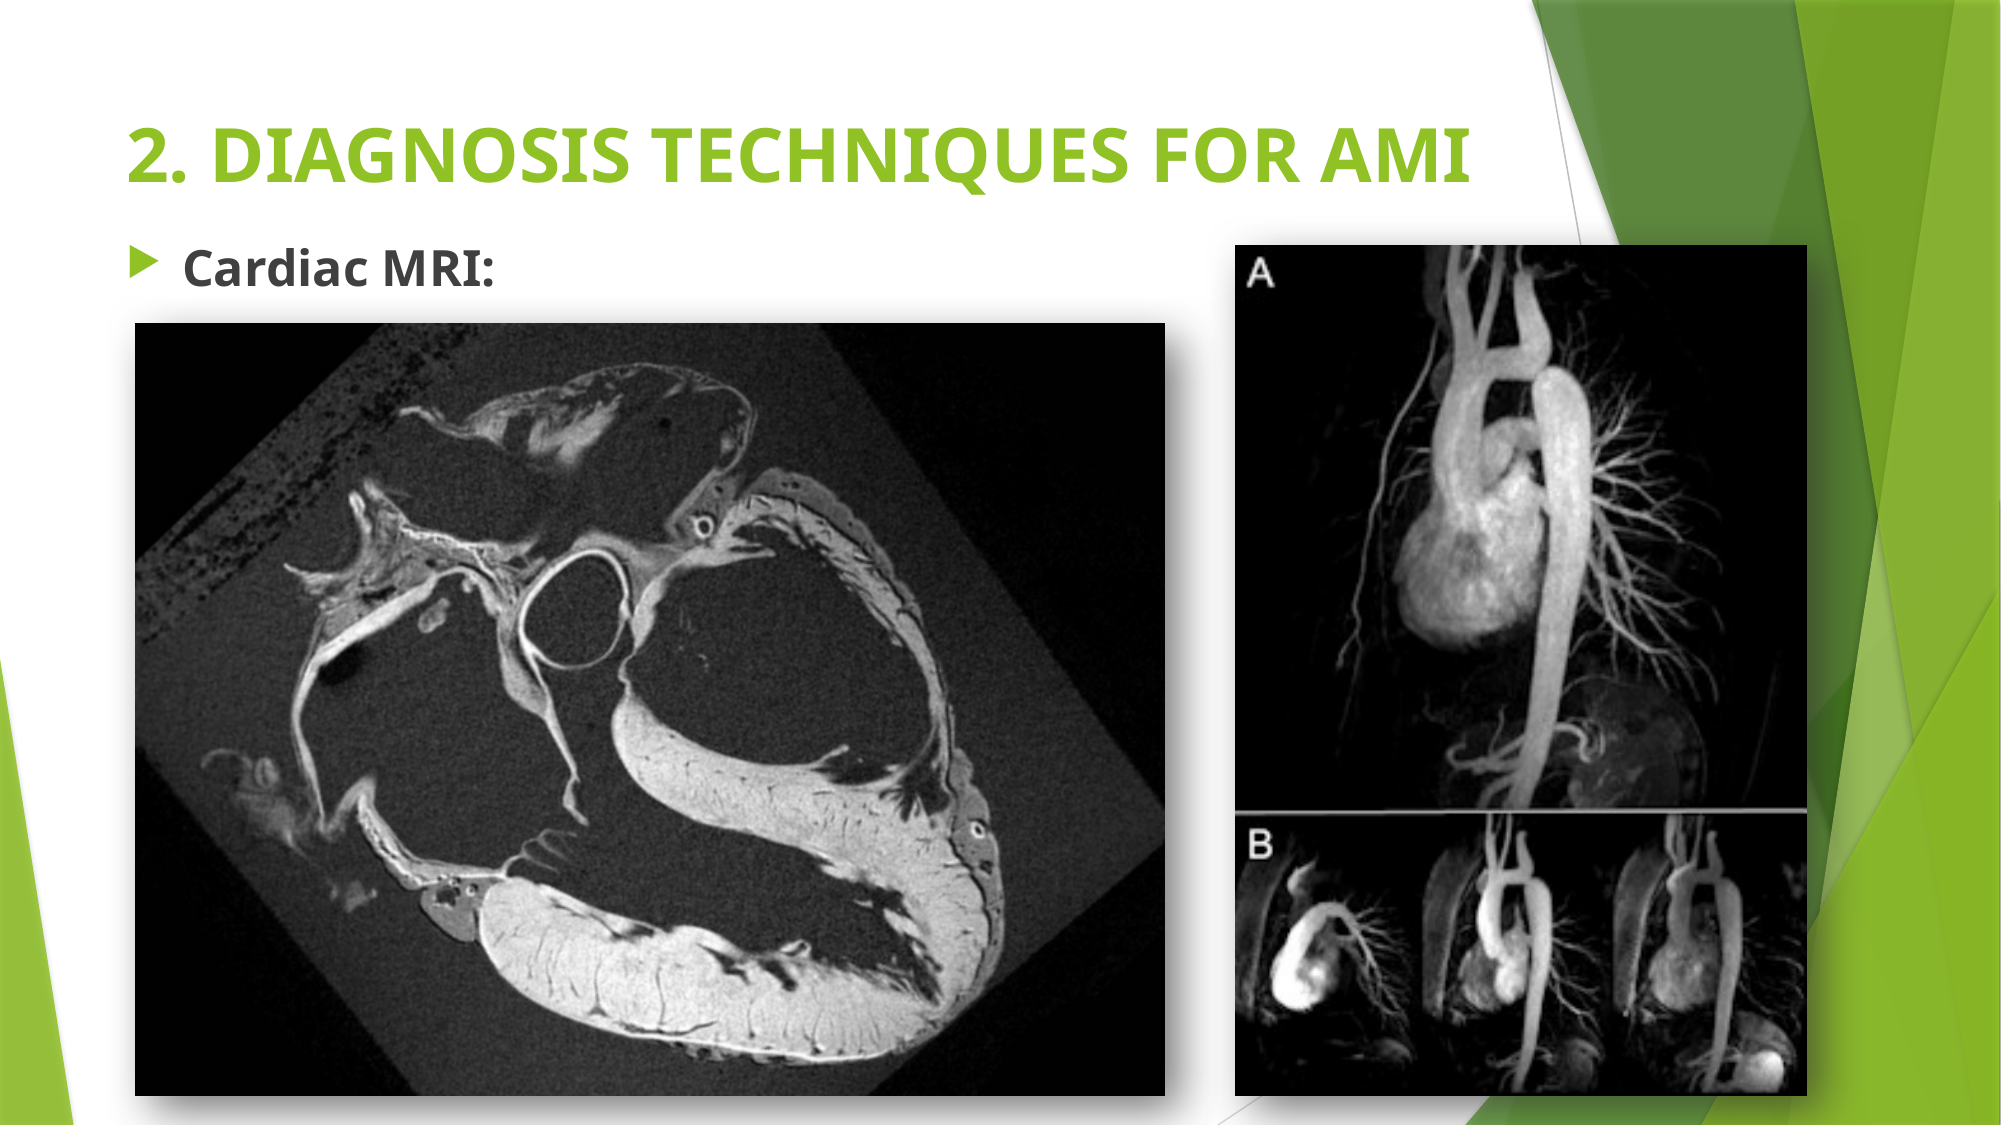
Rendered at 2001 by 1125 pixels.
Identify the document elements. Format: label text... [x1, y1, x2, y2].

list Cardiac MRI: [111, 229, 1269, 866]
picture [135, 323, 1165, 1097]
picture [1235, 245, 1808, 1097]
title 2. DIAGNOSIS TECHNIQUES FOR AMI [111, 99, 1522, 229]
